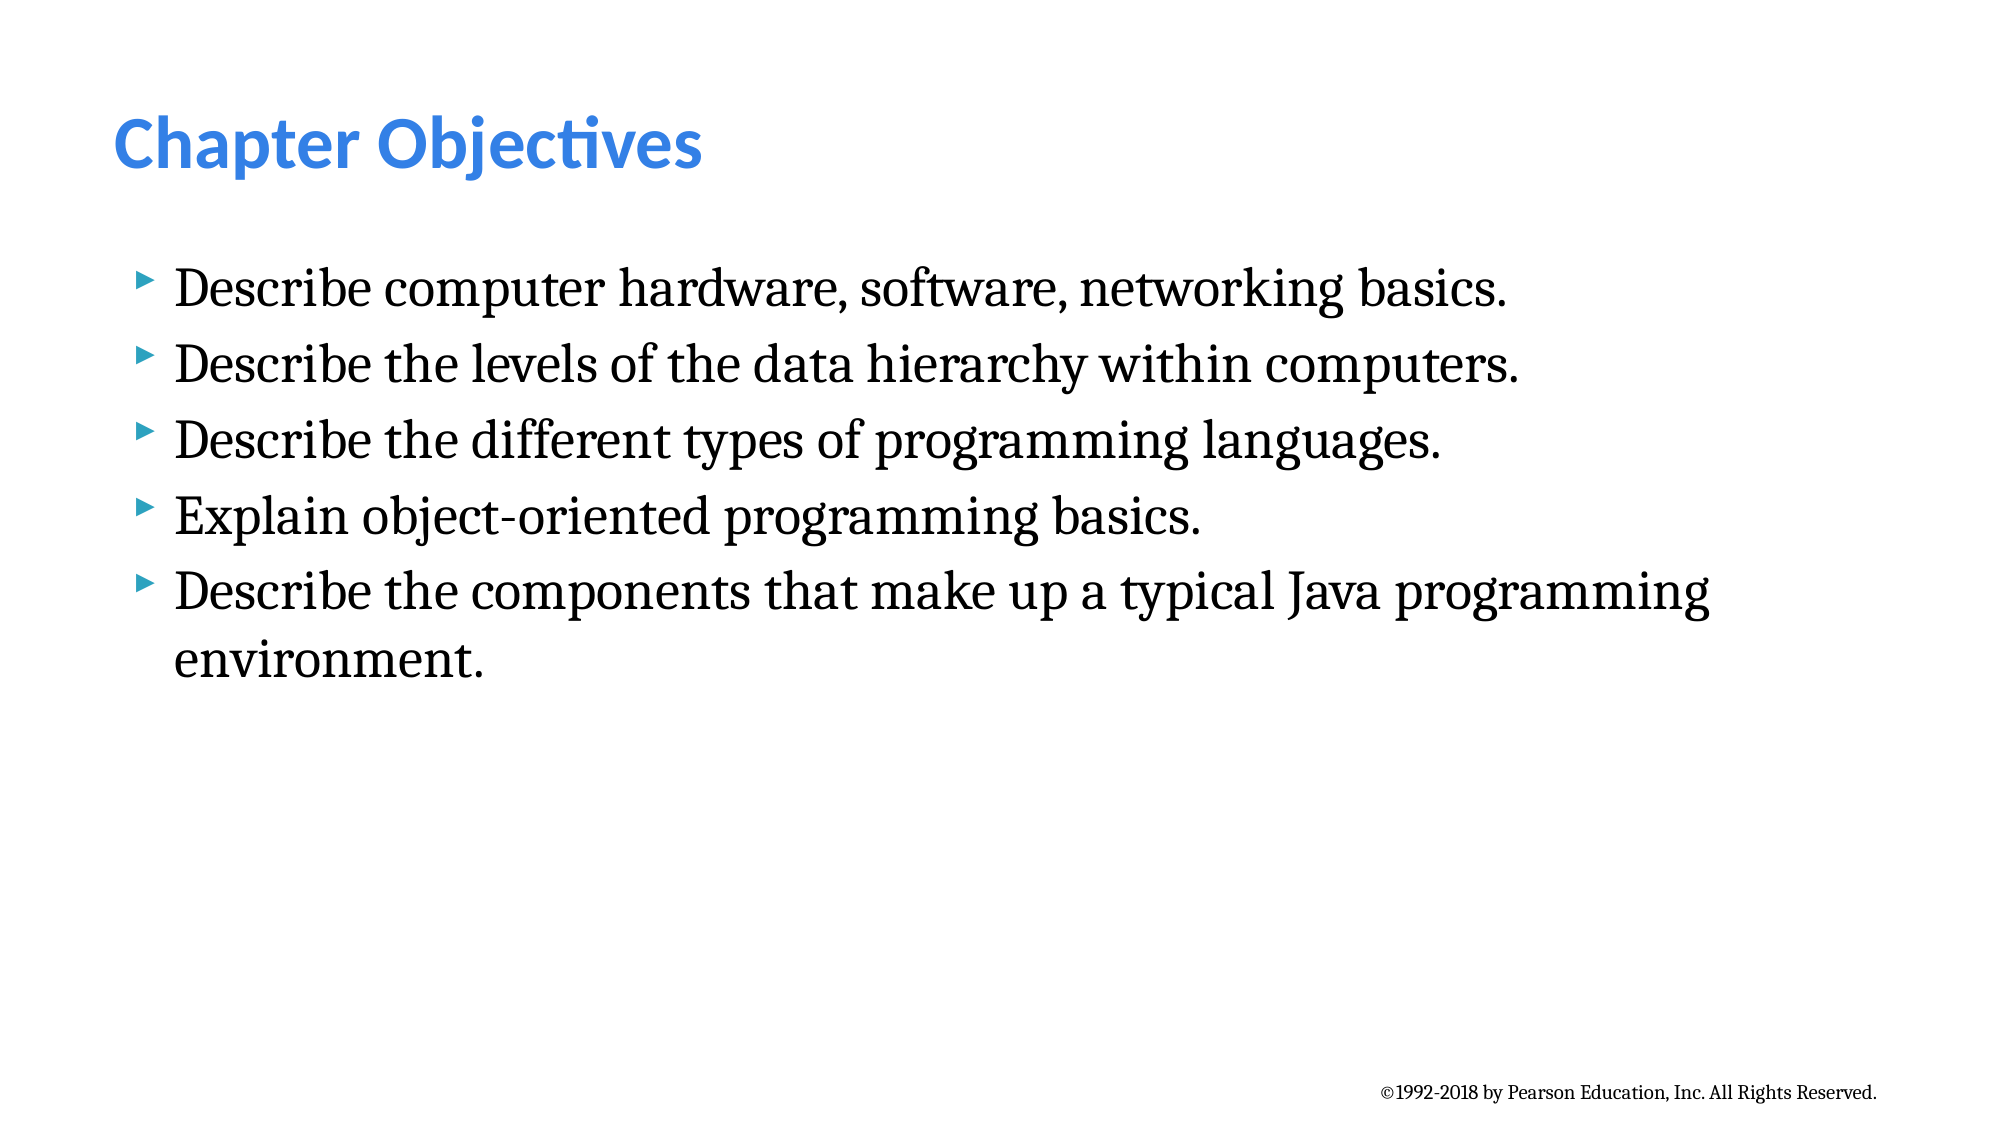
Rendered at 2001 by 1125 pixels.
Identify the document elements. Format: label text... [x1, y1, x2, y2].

title Chapter Objectives [99, 45, 1900, 233]
list Describe computer hardware, software, networking basics. Describe the levels of the data hierarchy within computers. Describe the different types of programming languages. Explain object-oriented programming basics. Describe the components that make up a typical Java programming environment. [99, 242, 1900, 986]
footer ©1992-2018 by Pearson Education, Inc. All Rights Reserved. [736, 1051, 1892, 1112]
